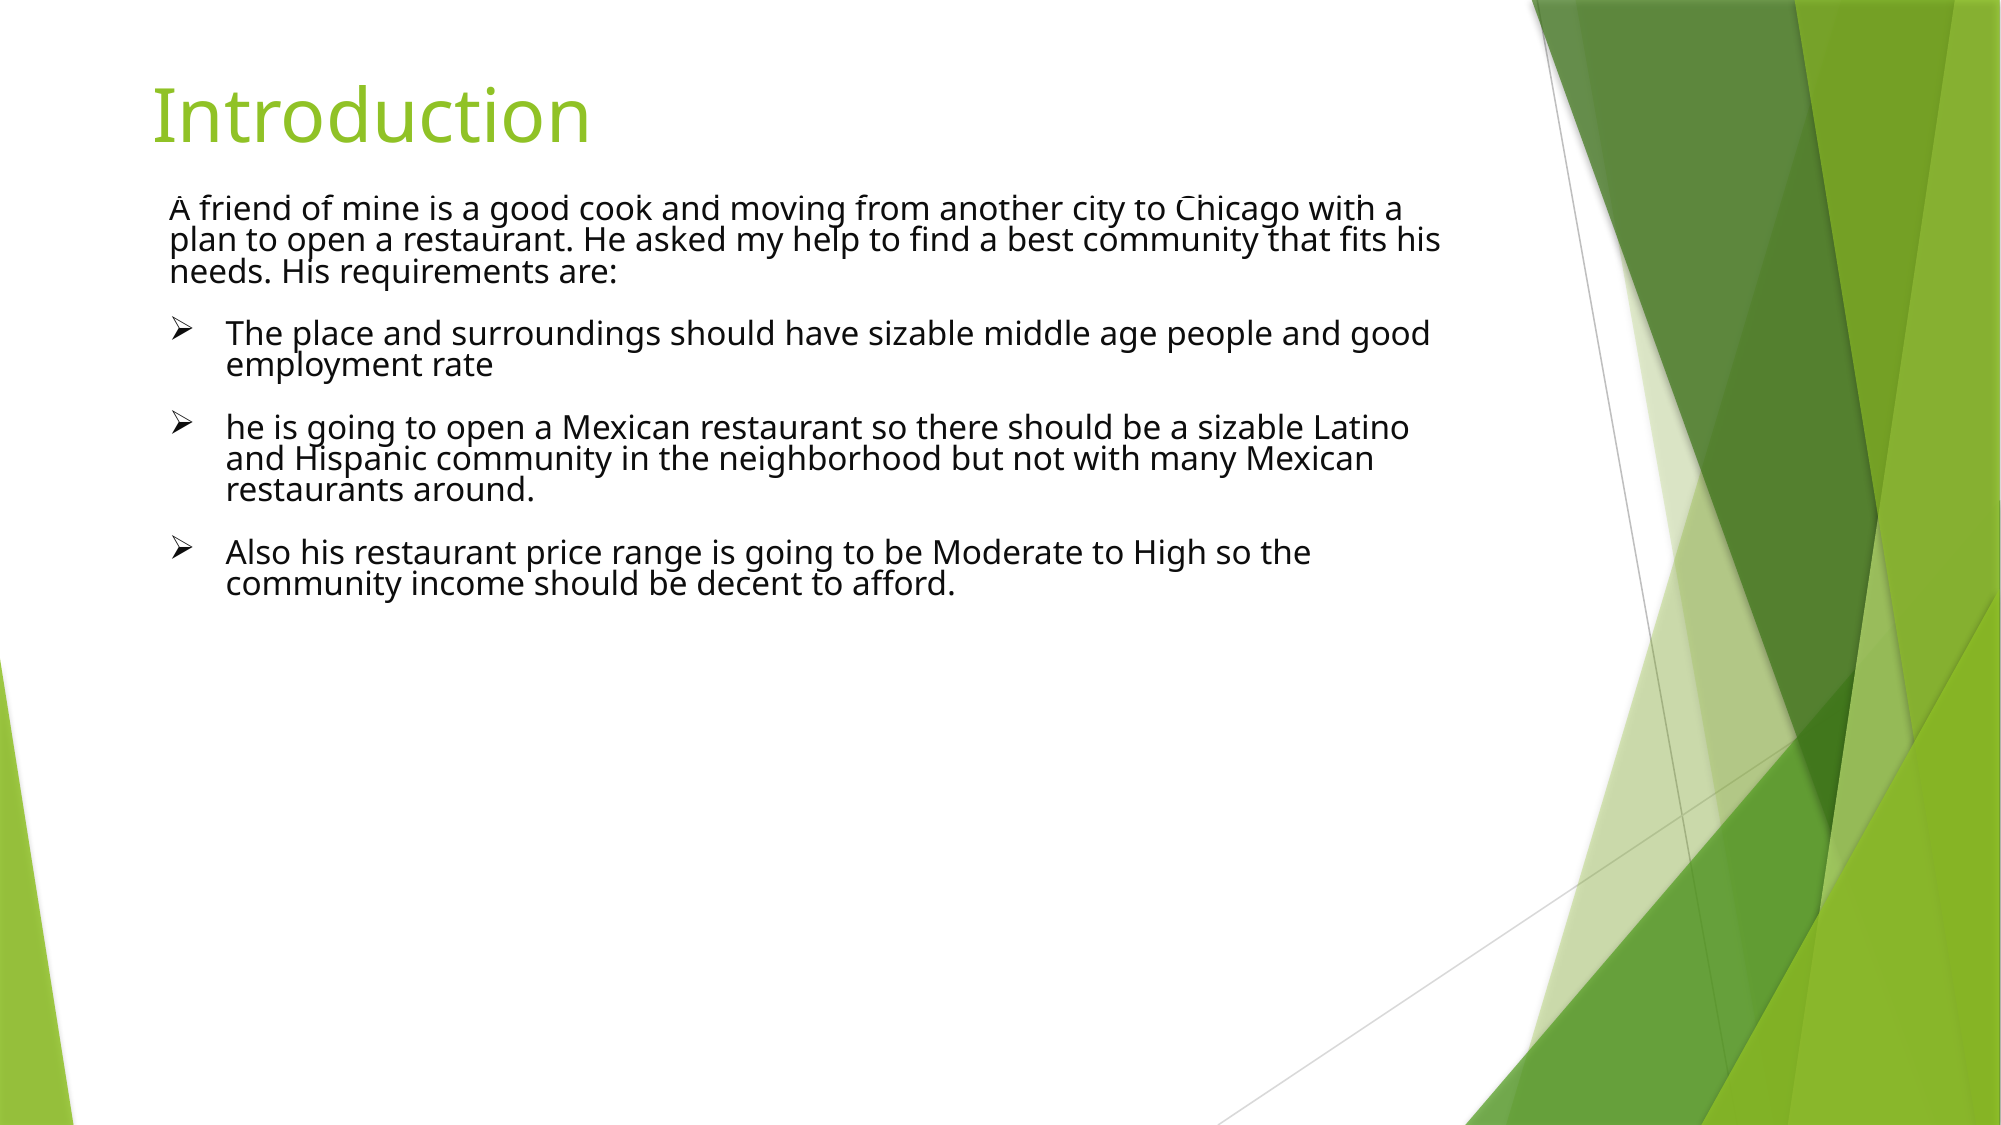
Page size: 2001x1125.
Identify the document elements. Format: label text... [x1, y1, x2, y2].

title Introduction [137, 59, 1863, 168]
table_header A friend of mine is a good cook and moving from another city to Chicago with a plan to open a restaurant. He asked my help to find a best community that fits his needs. His requirements are: The place and surroundings should have sizable middle age people and good employment rate he is going to open a Mexican restaurant so there should be a sizable Latino and Hispanic community in the neighborhood but not with many Mexican restaurants around. Also his restaurant price range is going to be Moderate to High so the community income should be decent to afford. [155, 200, 1477, 828]
